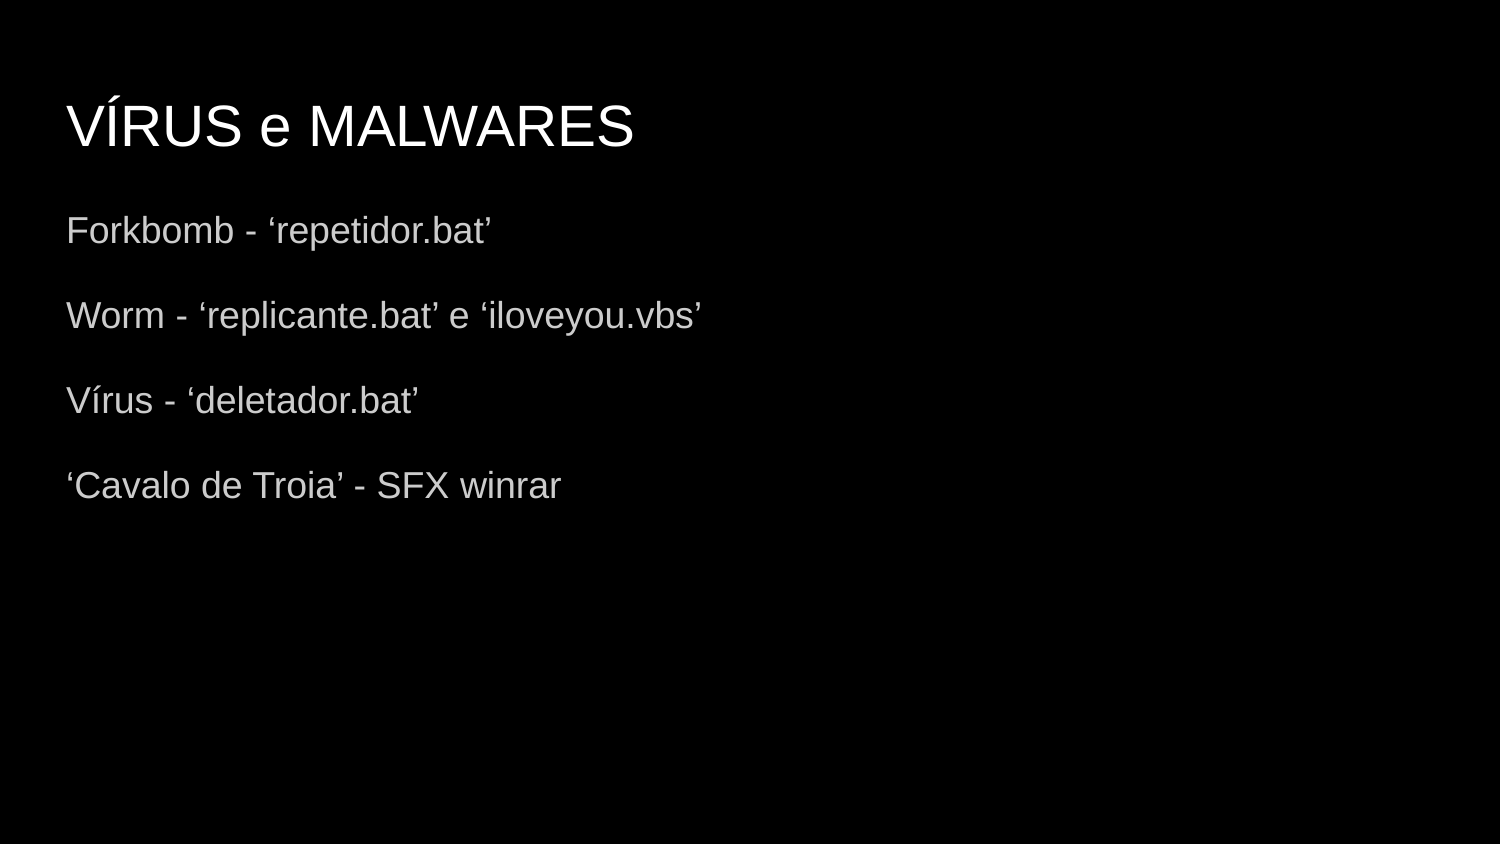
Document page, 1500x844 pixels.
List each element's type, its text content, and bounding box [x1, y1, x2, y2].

title VÍRUS e MALWARES [51, 72, 1449, 167]
list Forkbomb - ‘repetidor.bat’ Worm - ‘replicante.bat’ e ‘iloveyou.vbs’ Vírus - ‘deletador.bat’ ‘Cavalo de Troia’ - SFX winrar [51, 184, 1449, 745]
